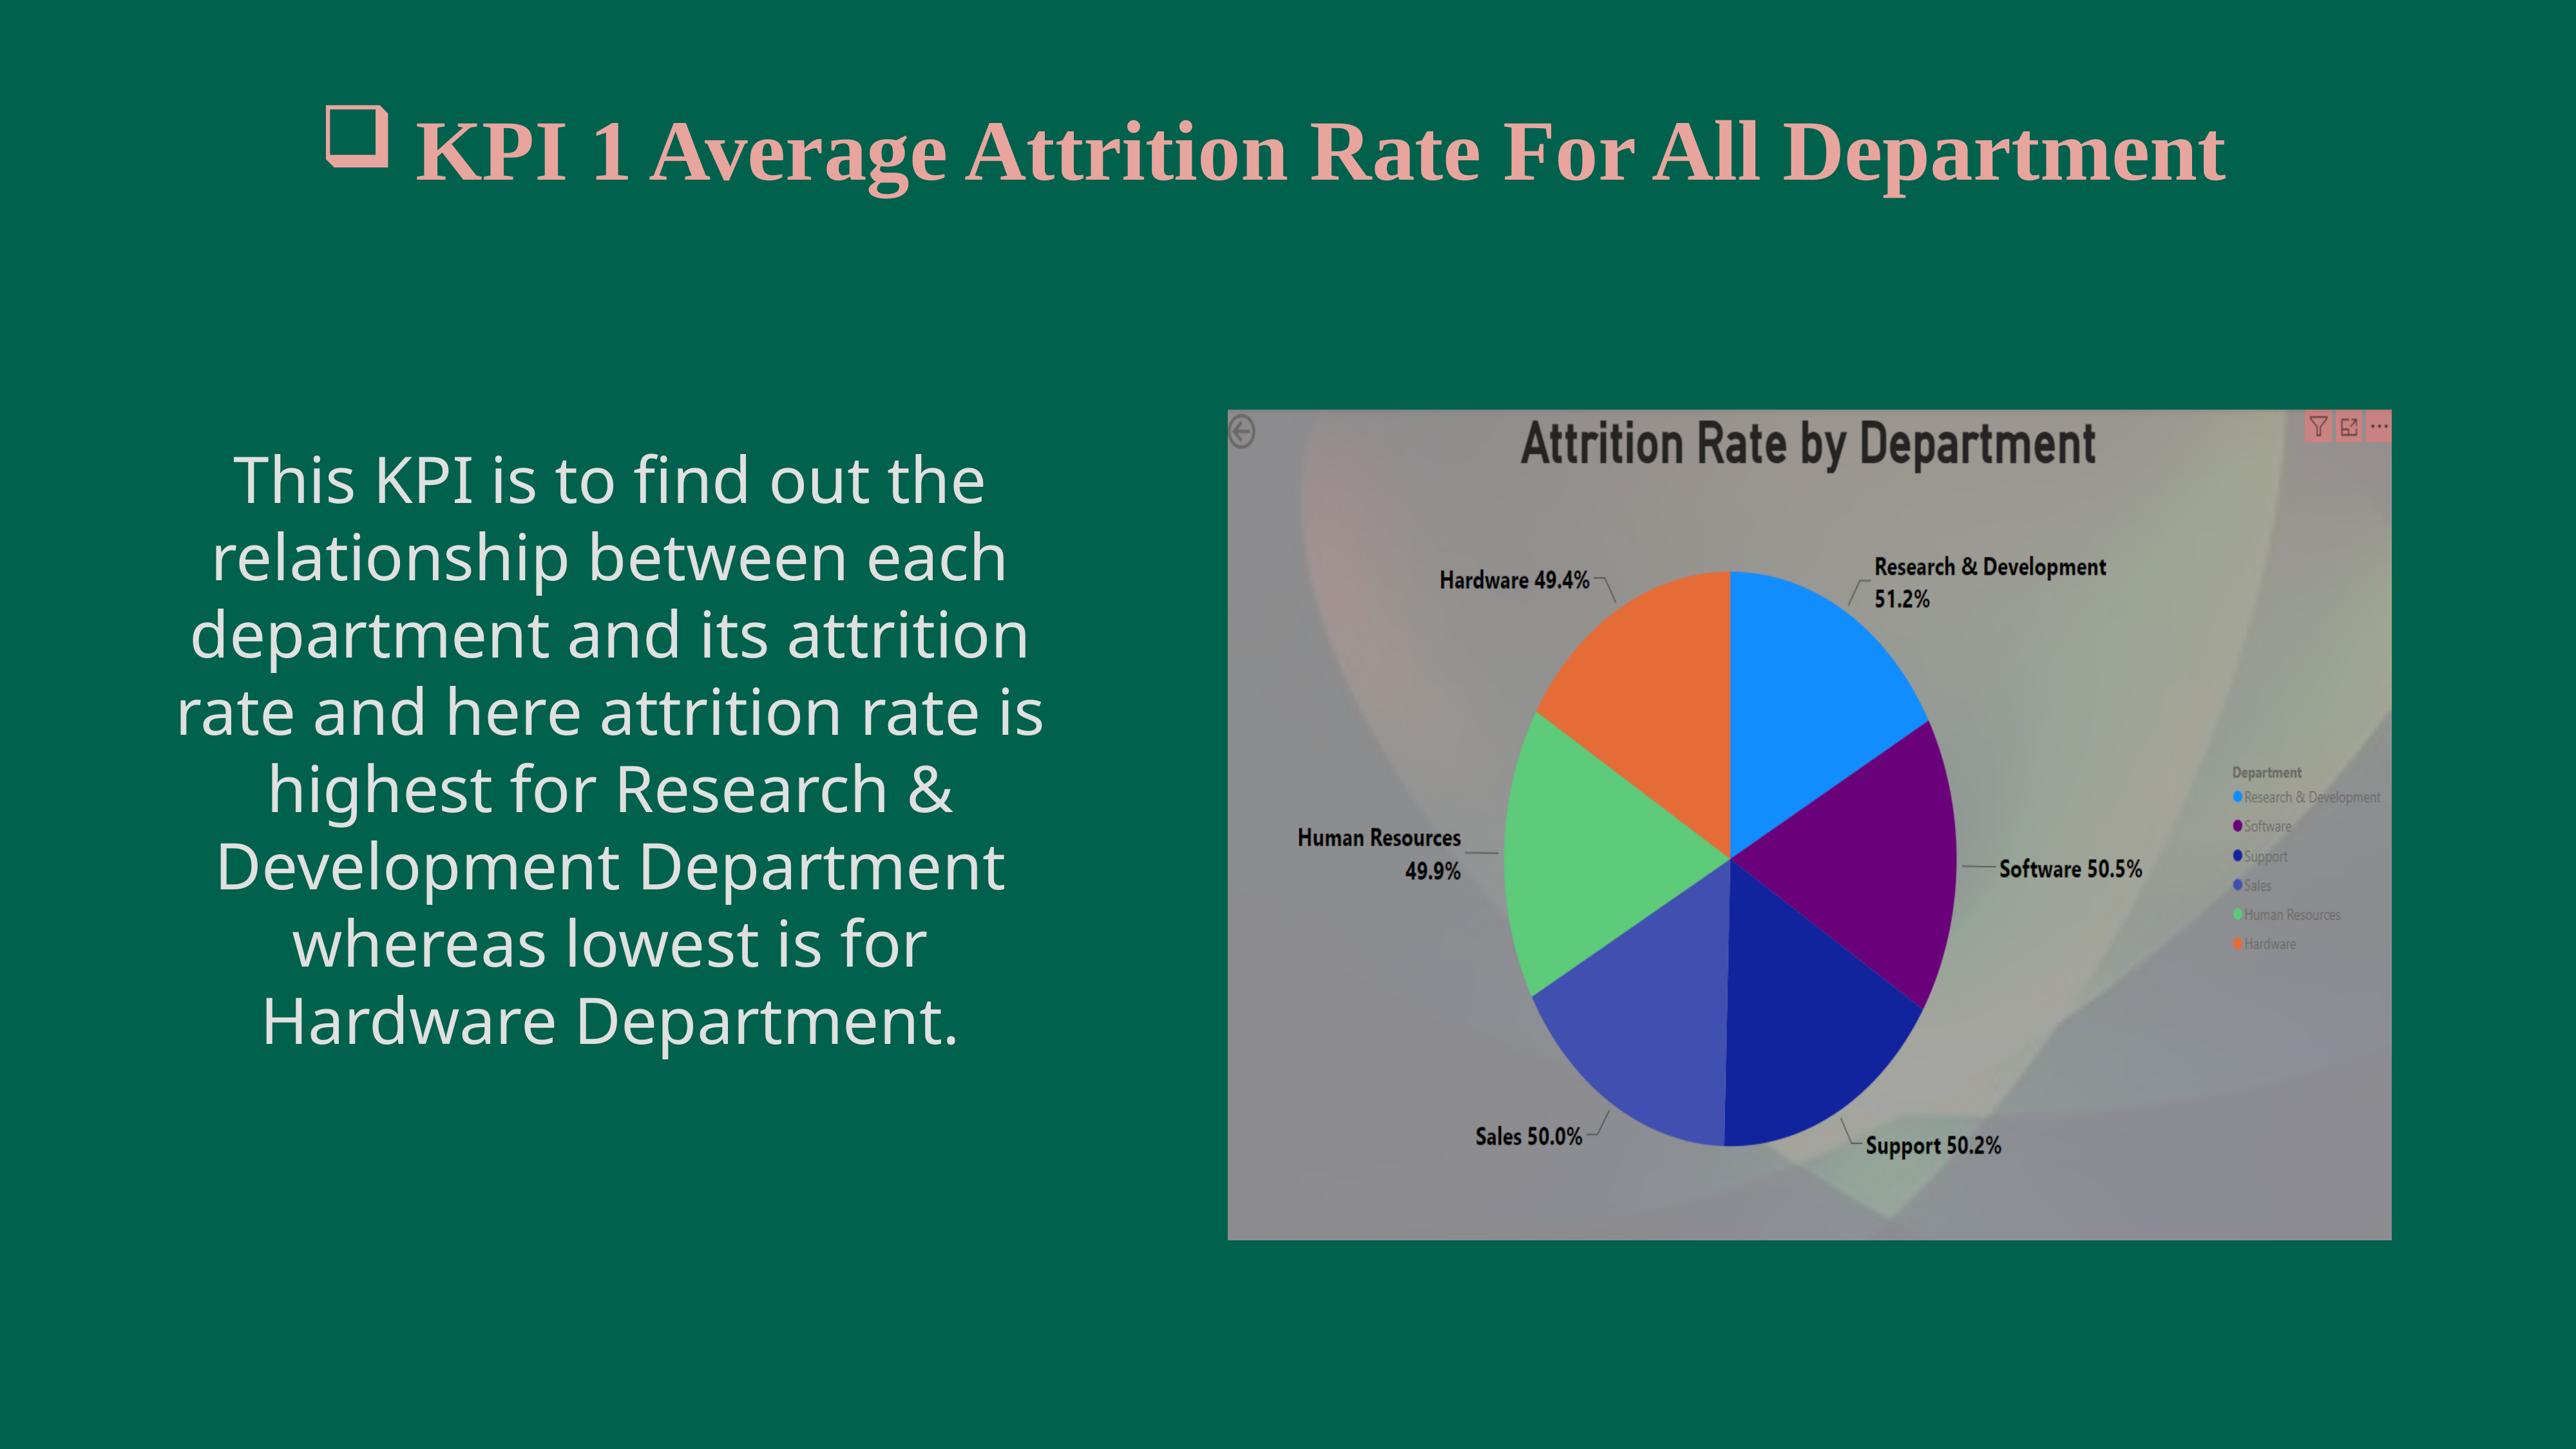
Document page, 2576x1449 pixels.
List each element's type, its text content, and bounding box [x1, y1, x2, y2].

list This KPI is to find out the relationship between each department and its attrition rate and here attrition rate is highest for Research & Development Department whereas lowest is for Hardware Department. [120, 429, 1101, 1240]
title KPI 1 Average Attrition Rate For All Department [231, 51, 2357, 357]
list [1228, 410, 2392, 1240]
